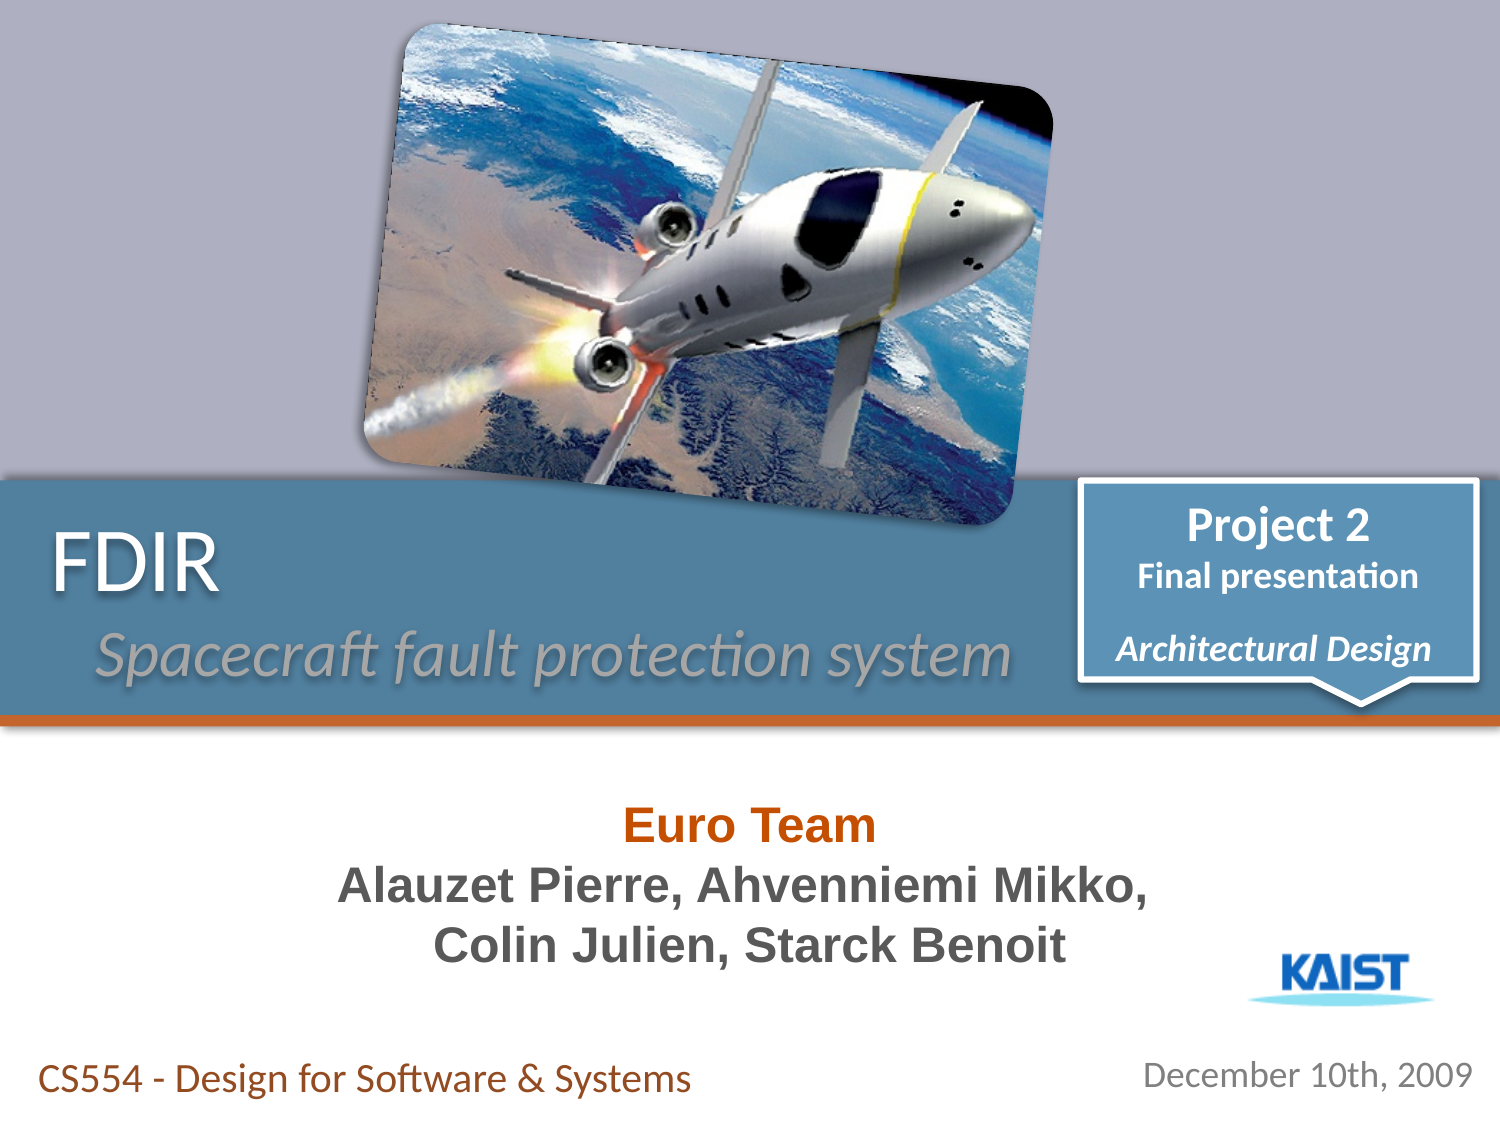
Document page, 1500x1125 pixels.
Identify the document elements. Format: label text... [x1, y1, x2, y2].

title FDIR Spacecraft fault protection system [35, 492, 1067, 715]
picture [1218, 913, 1454, 1027]
subtitle Euro Team Alauzet Pierre, Ahvenniemi Mikko, Colin Julien, Starck Benoit [35, 785, 1465, 1055]
text_box Project 2 Final presentation Architectural Design [1077, 477, 1480, 708]
picture [363, 23, 1054, 496]
list CS554 - Design for Software & Systems [23, 1042, 891, 1125]
